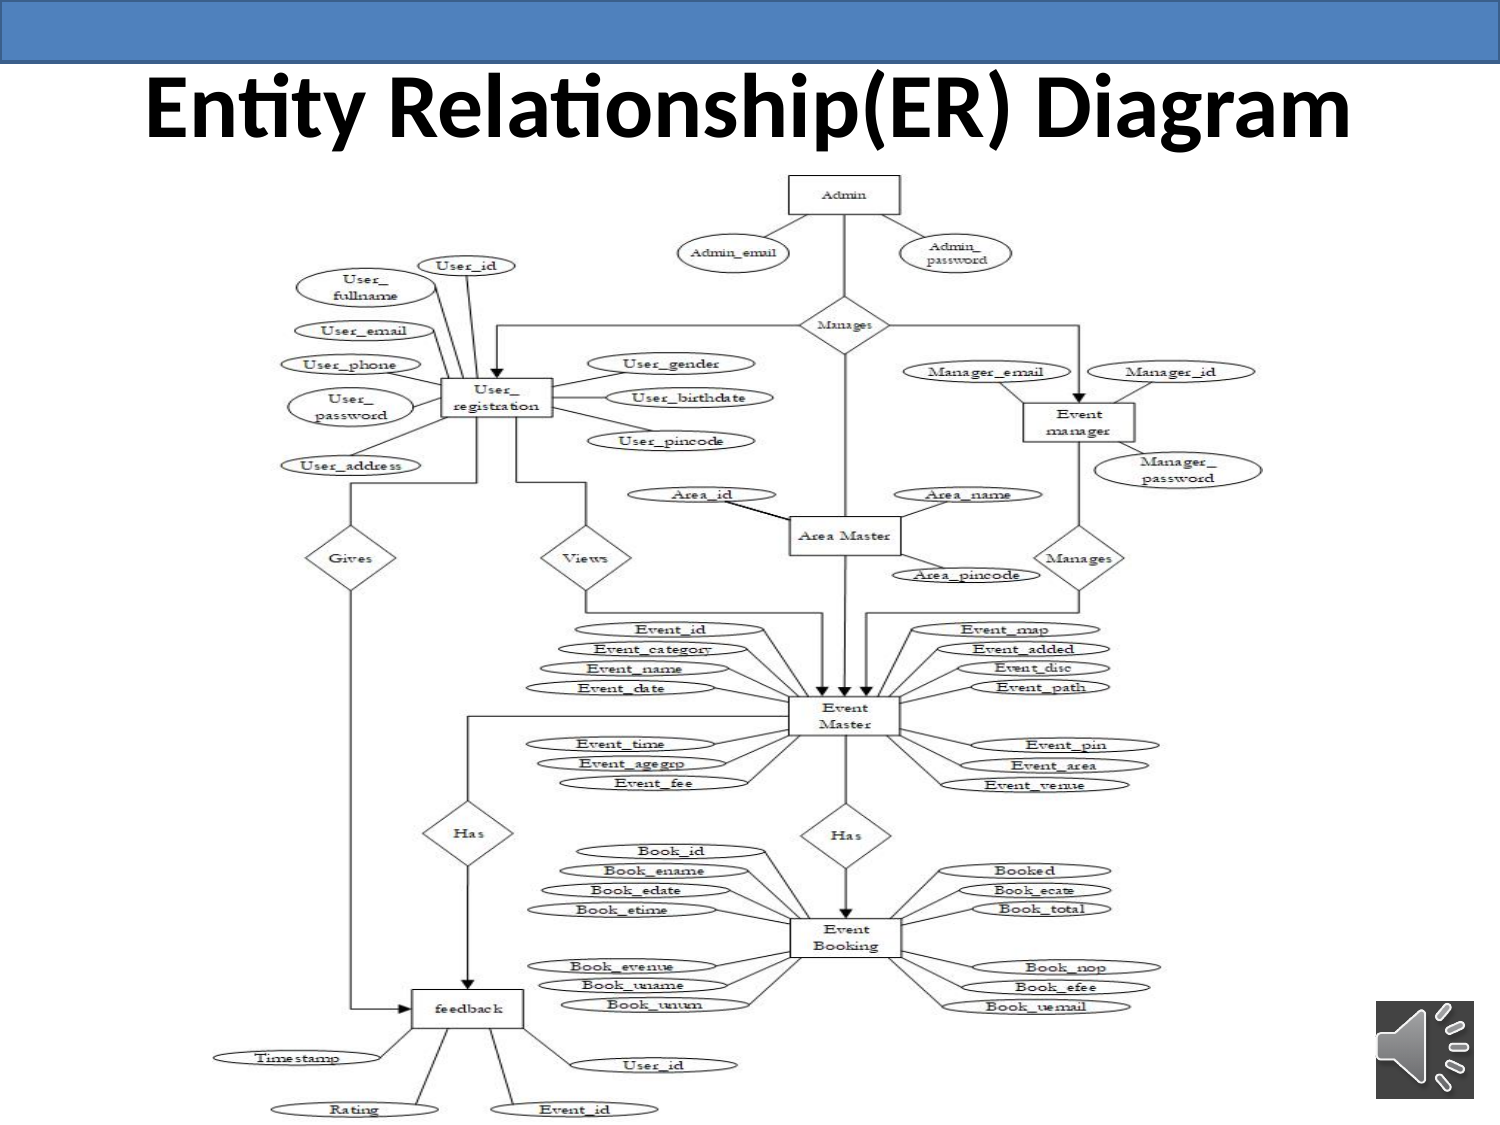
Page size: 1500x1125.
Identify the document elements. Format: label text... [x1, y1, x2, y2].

title Entity Relationship(ER) Diagram [75, 6, 1425, 195]
text_box [0, 0, 1500, 64]
picture [1374, 999, 1476, 1101]
picture [212, 174, 1263, 1125]
